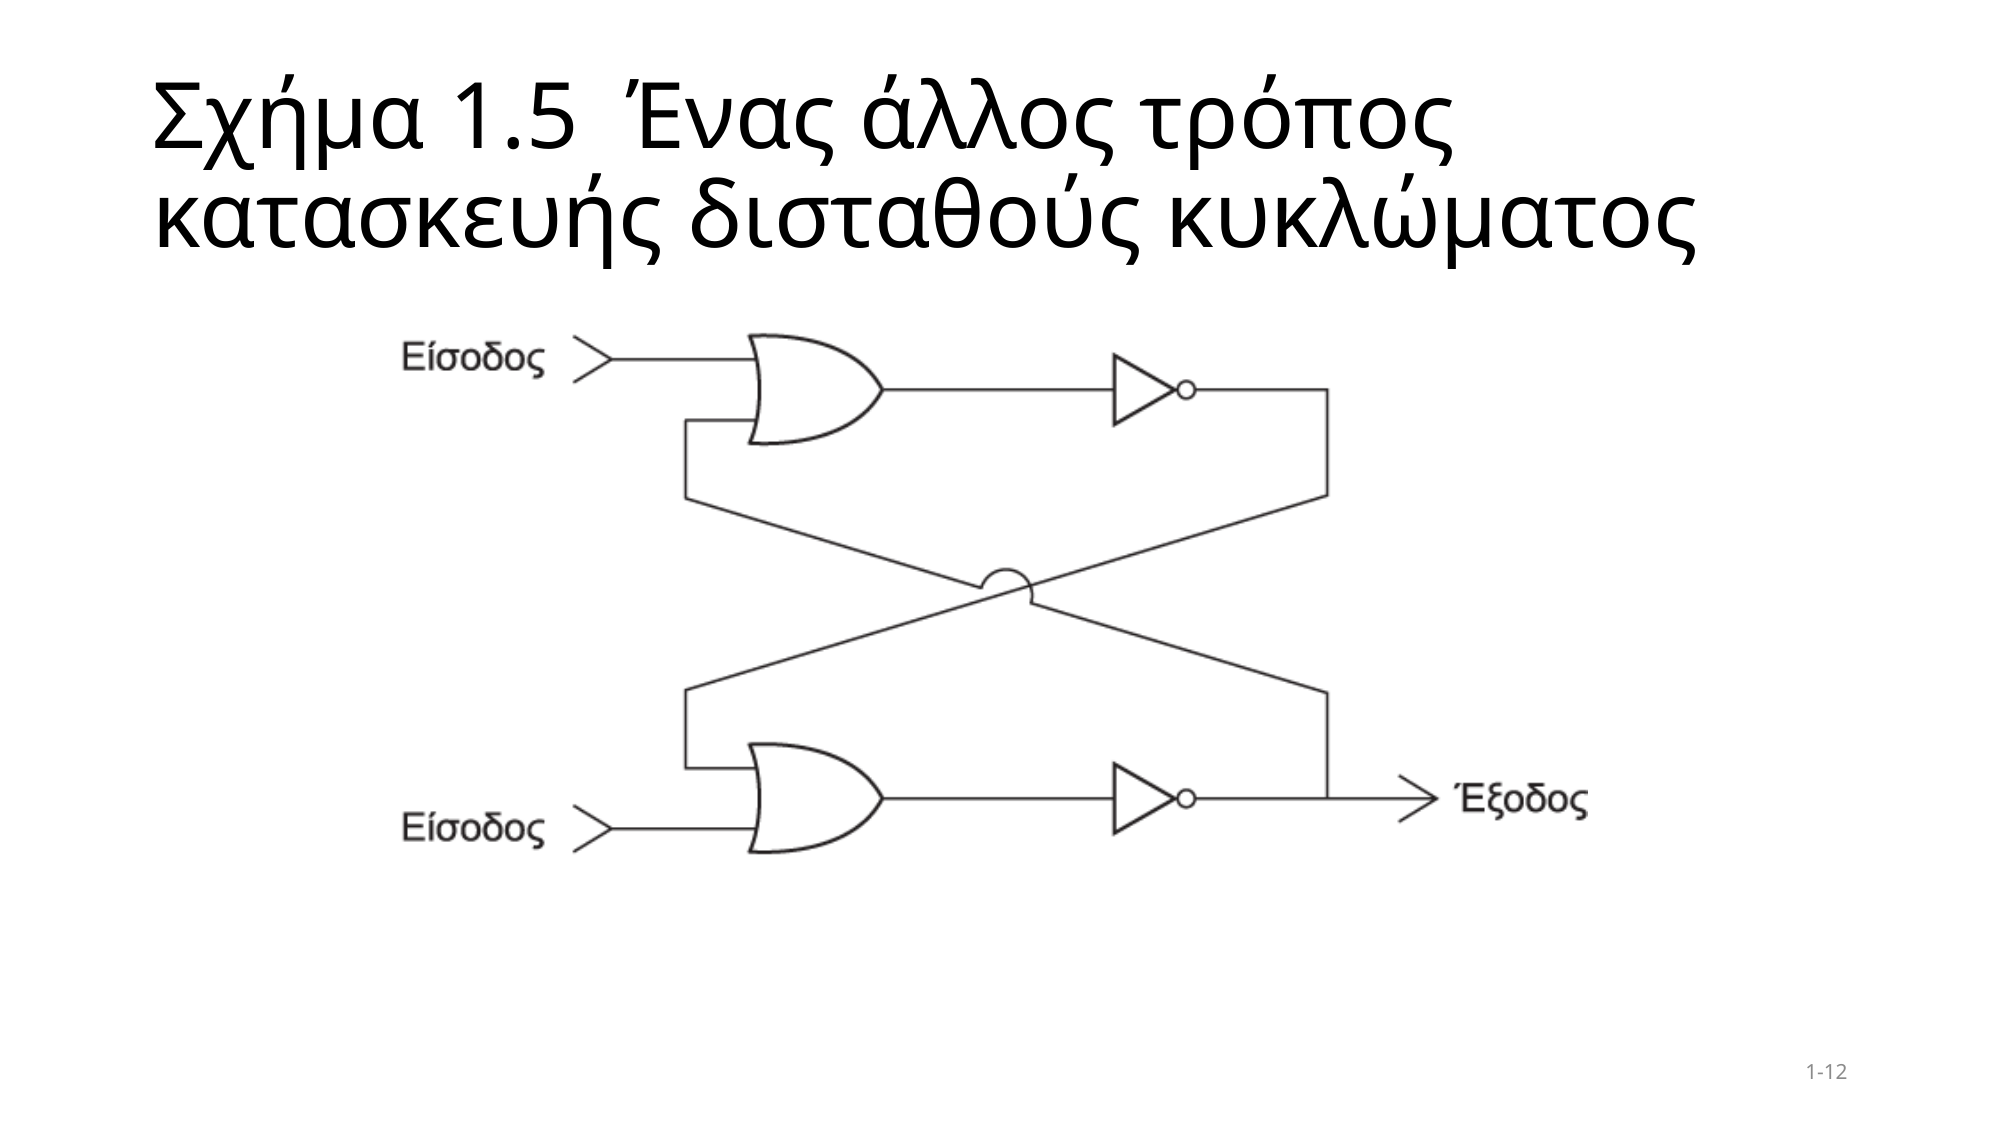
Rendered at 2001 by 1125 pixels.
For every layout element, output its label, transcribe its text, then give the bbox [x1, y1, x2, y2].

slide_number 1-12 [1412, 1042, 1863, 1103]
title Σχήμα 1.5 Ένας άλλος τρόπος κατασκευής δισταθούς κυκλώματος [137, 59, 1863, 278]
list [399, 330, 1588, 858]
